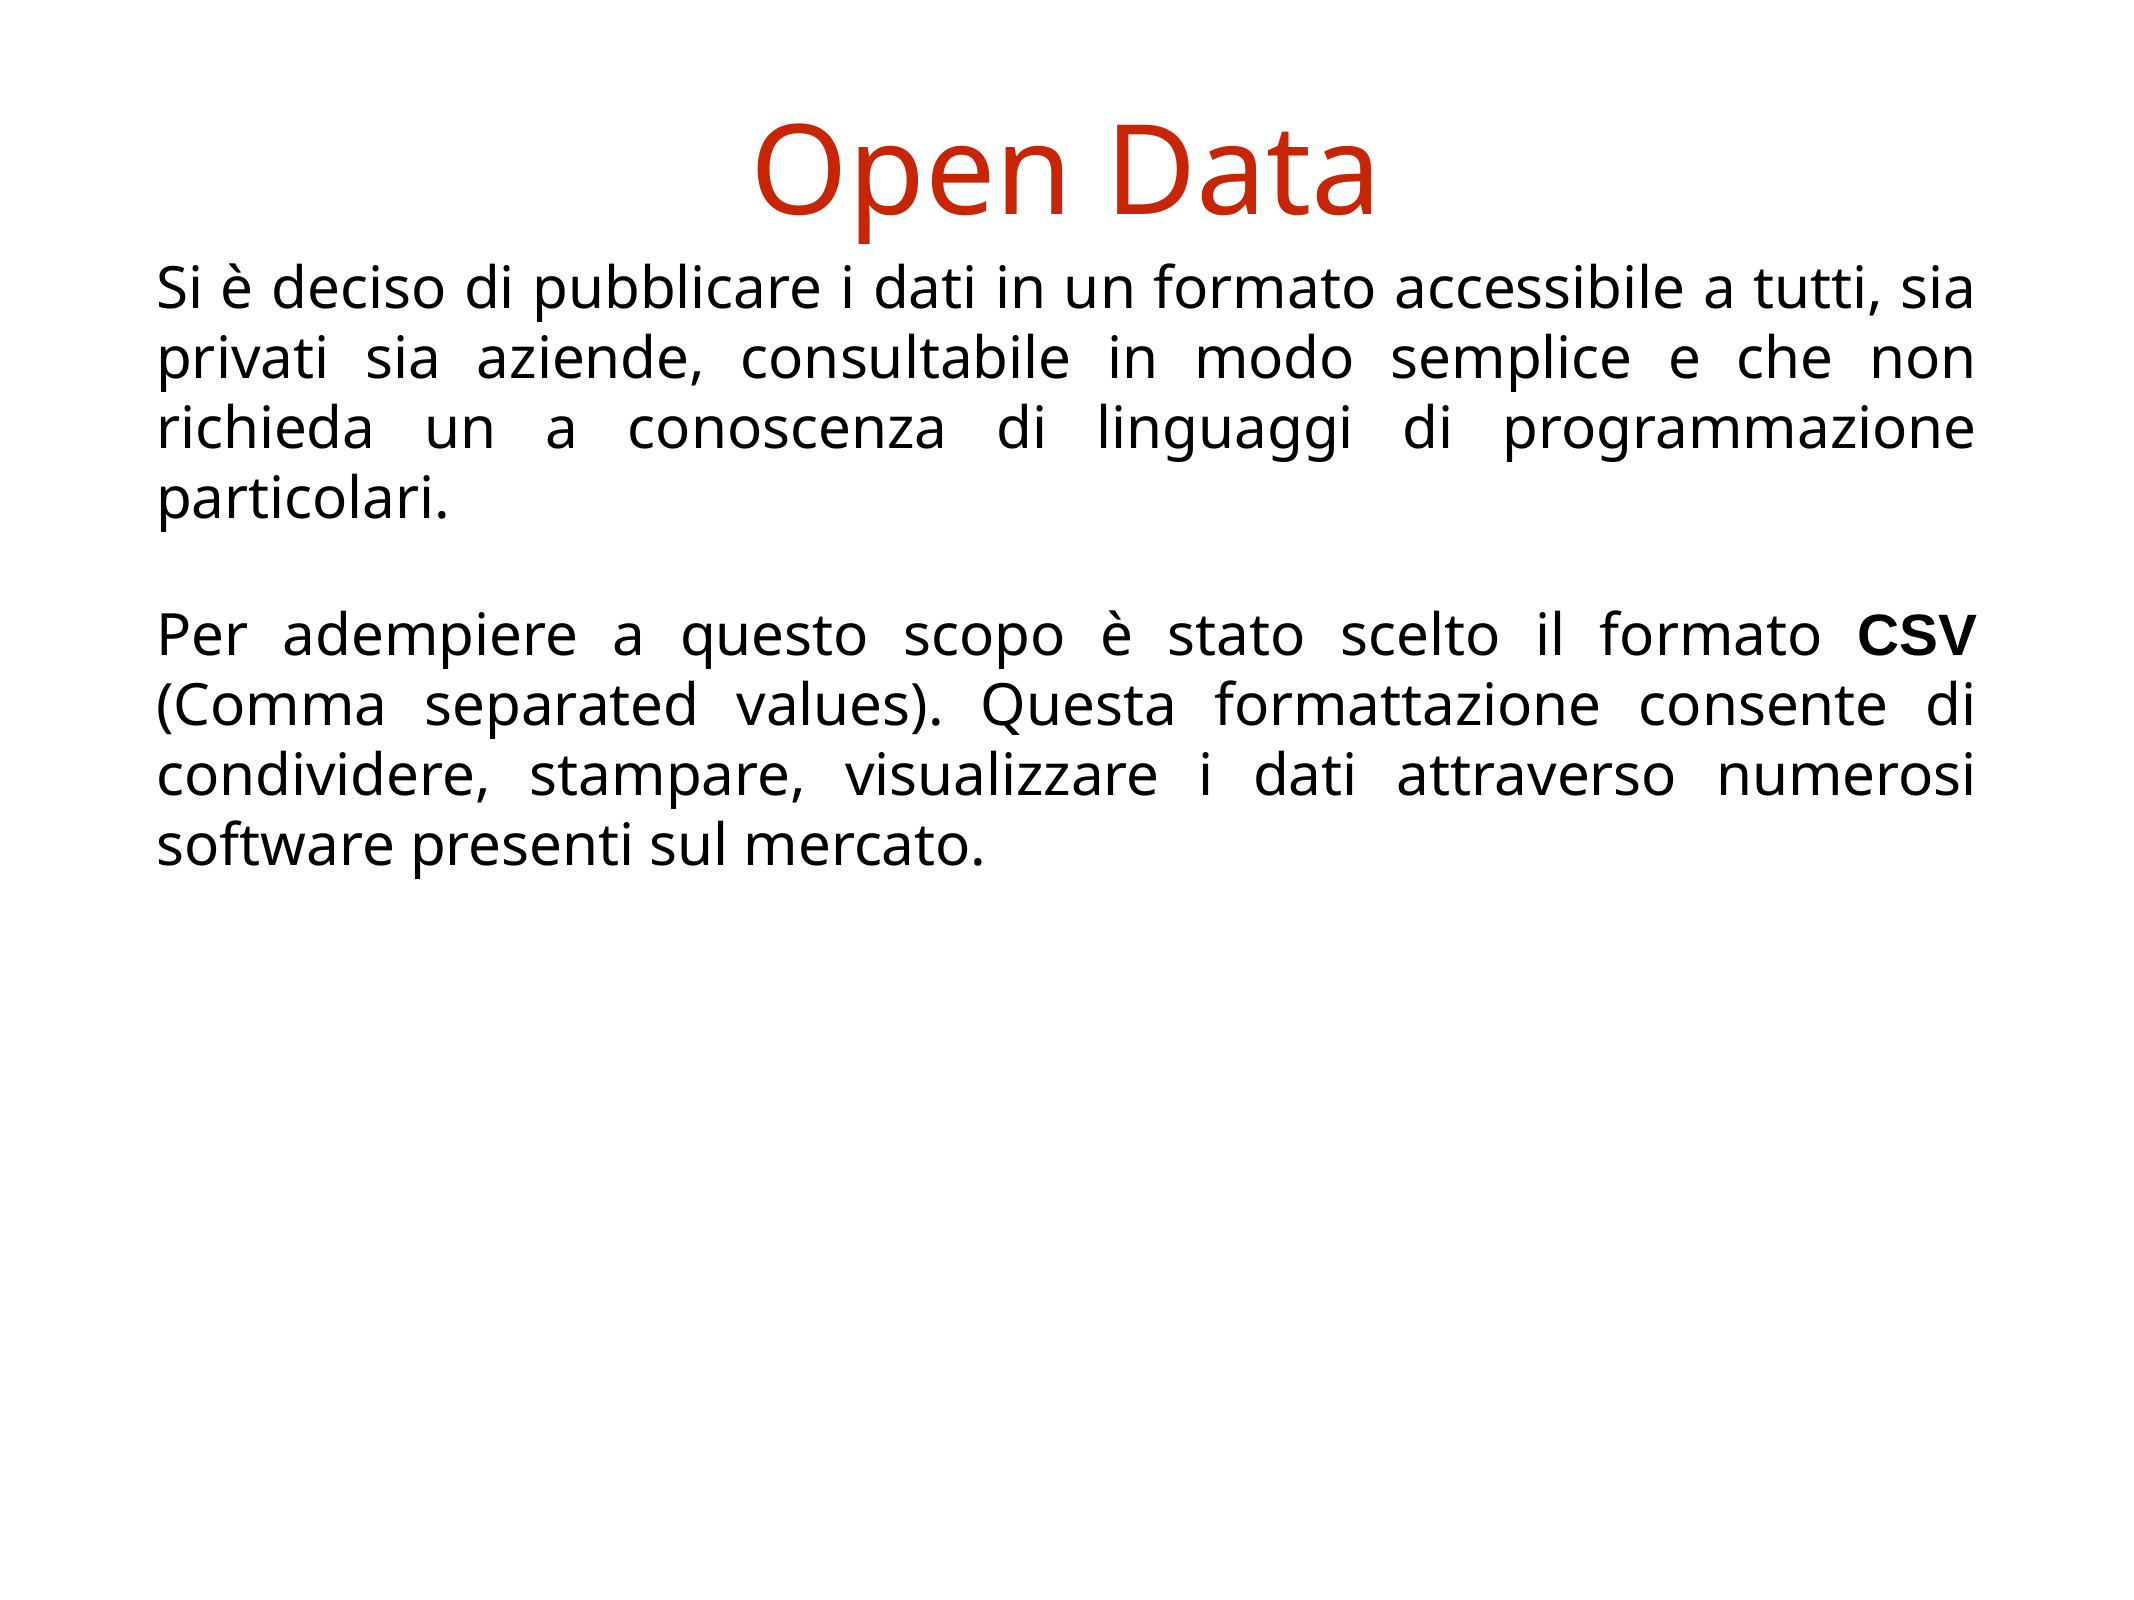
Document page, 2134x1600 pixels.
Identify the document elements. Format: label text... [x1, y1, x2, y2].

list Si è deciso di pubblicare i dati in un formato accessibile a tutti, sia privati sia aziende, consultabile in modo semplice e che non richieda un a conoscenza di linguaggi di programmazione particolari. Per adempiere a questo scopo è stato scelto il formato CSV (Comma separated values). Questa formattazione consente di condividere, stampare, visualizzare i dati attraverso numerosi software presenti sul mercato. [155, 249, 1978, 1480]
title Open Data [155, 72, 1978, 249]
